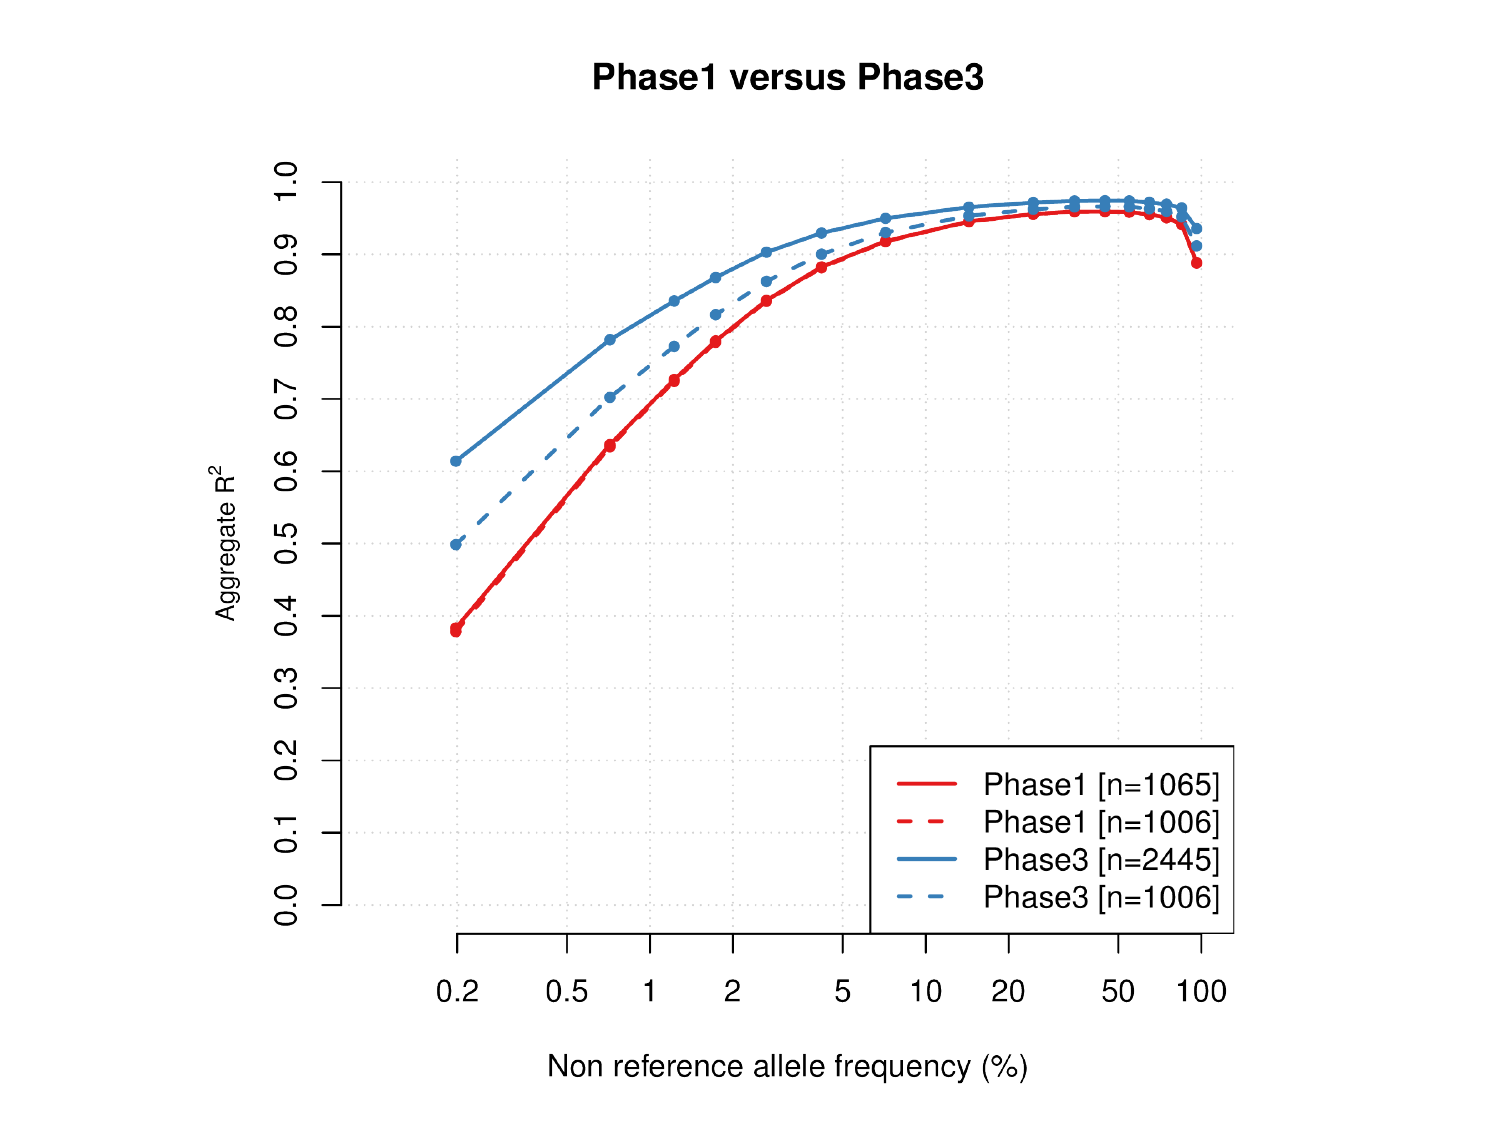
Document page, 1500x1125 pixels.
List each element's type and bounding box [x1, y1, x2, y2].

picture [187, 0, 1313, 1125]
